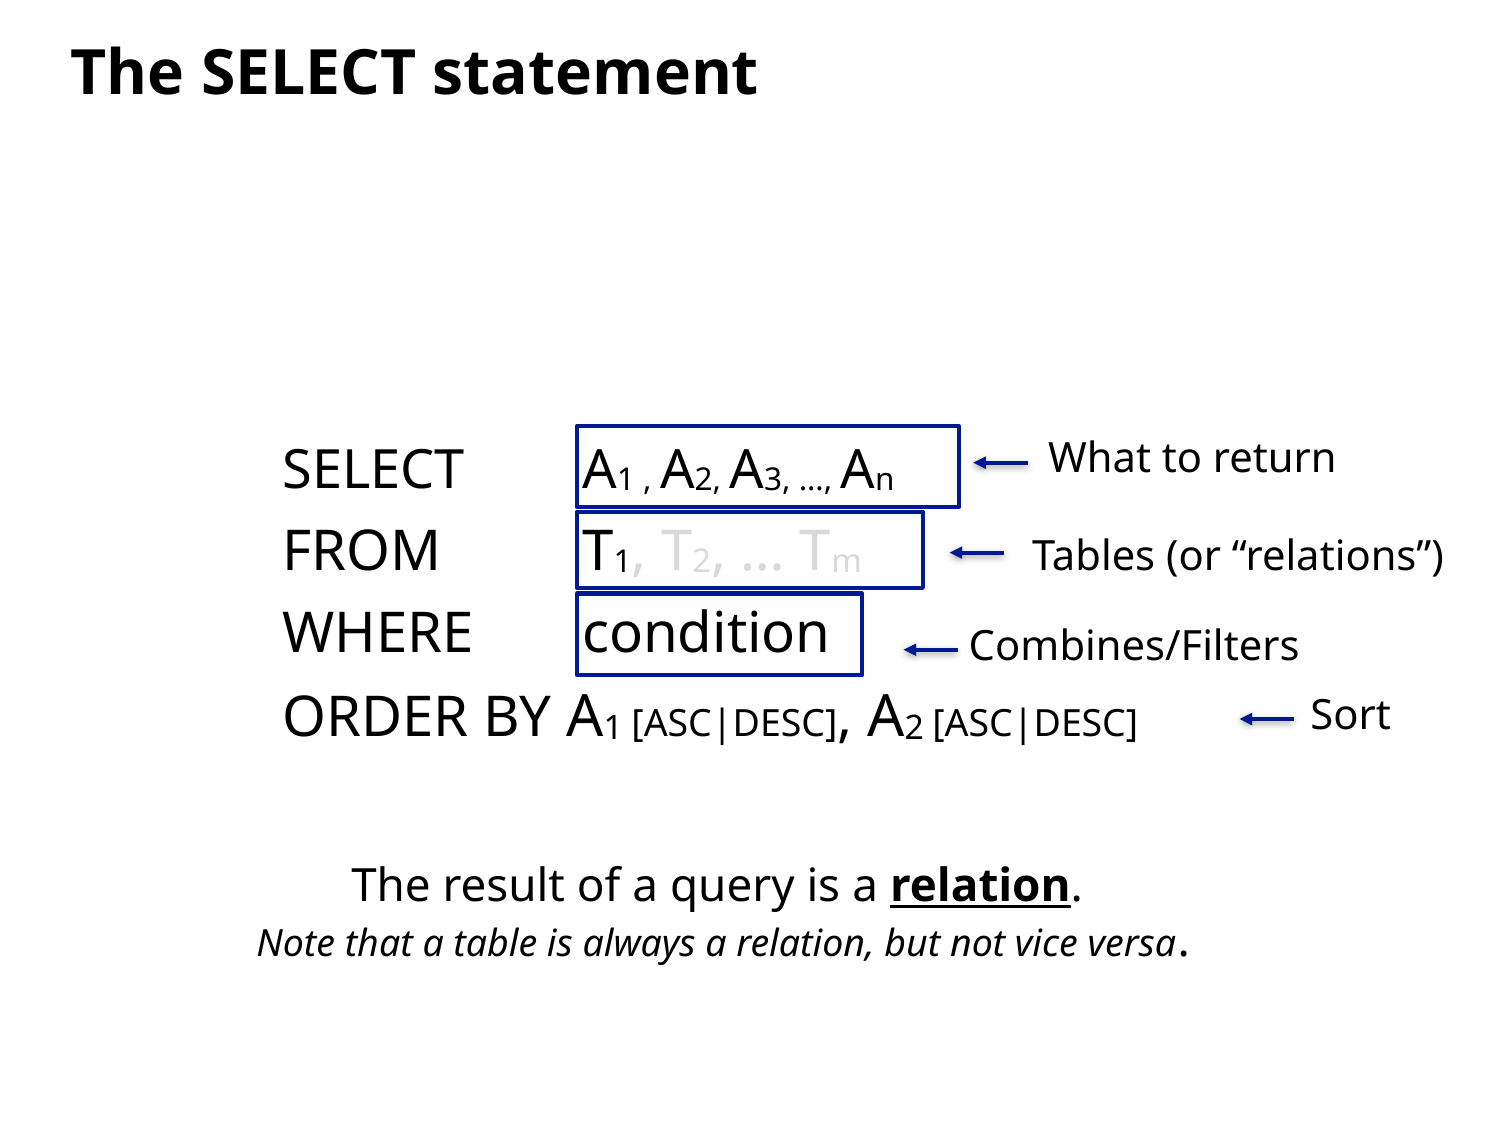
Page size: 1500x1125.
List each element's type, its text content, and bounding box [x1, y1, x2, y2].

text_box What to return [1048, 431, 1337, 482]
table_cell limit n [949, 554, 1000, 562]
text_box Sort [1310, 687, 1391, 738]
text_box Tables (or “relations”) [1024, 521, 1452, 586]
text_box [949, 546, 1005, 559]
text_box [577, 511, 923, 588]
text_box The SELECT statement [63, 24, 1336, 114]
text_box [903, 643, 959, 656]
text_box [577, 425, 959, 508]
text_box The result of a query is a relation. Note that a table is always a relation, but not vice versa. [81, 855, 1365, 966]
text_box SELECT A1 , A2, A3, …, An FROM T1, T2, … Tm WHERE condition ORDER BY A1 [ASC|DESC], A2 [ASC|DESC] [274, 424, 1484, 838]
table_cell limit n [1239, 720, 1290, 728]
table_cell limit n [903, 651, 954, 659]
text_box [577, 593, 863, 676]
text_box Combines/Filters [968, 618, 1300, 669]
text_box [973, 456, 1028, 469]
text_box [1239, 712, 1295, 726]
table_cell limit n [973, 464, 1024, 472]
